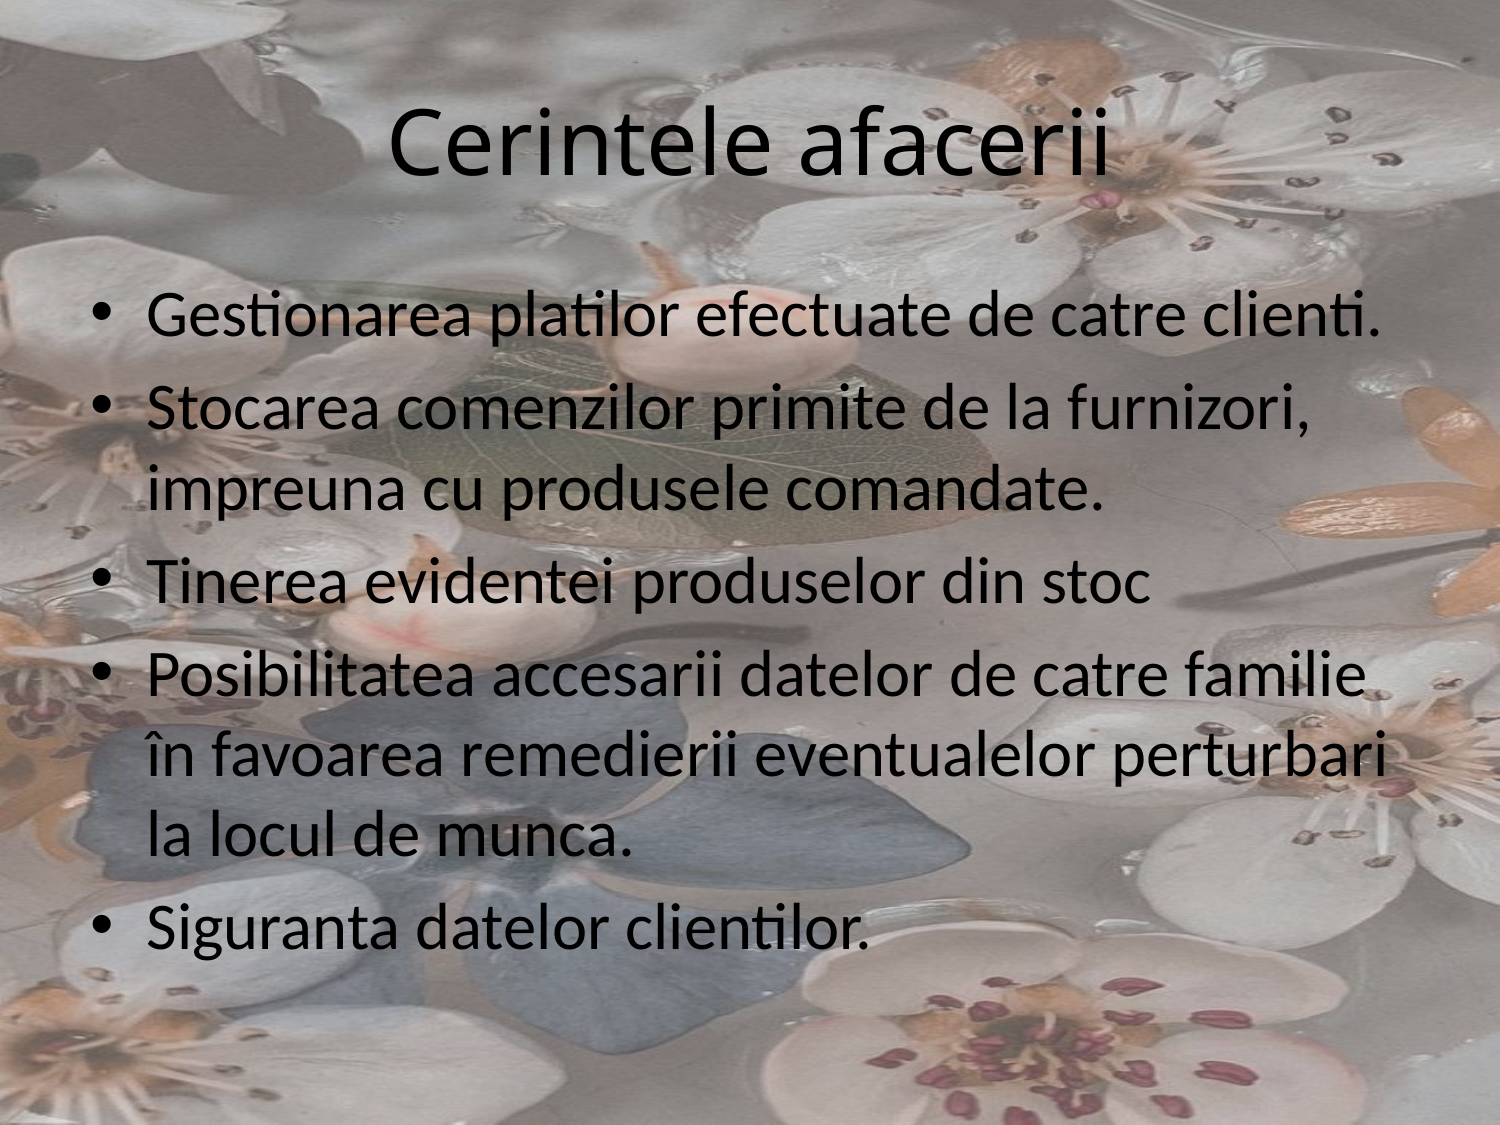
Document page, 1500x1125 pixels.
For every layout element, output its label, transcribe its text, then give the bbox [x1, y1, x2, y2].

title Cerintele afacerii [75, 45, 1425, 233]
list Gestionarea platilor efectuate de catre clienti. Stocarea comenzilor primite de la furnizori, impreuna cu produsele comandate. Tinerea evidentei produselor din stoc Posibilitatea accesarii datelor de catre familie în favoarea remedierii eventualelor perturbari la locul de munca. Siguranta datelor clientilor. [75, 262, 1425, 1005]
